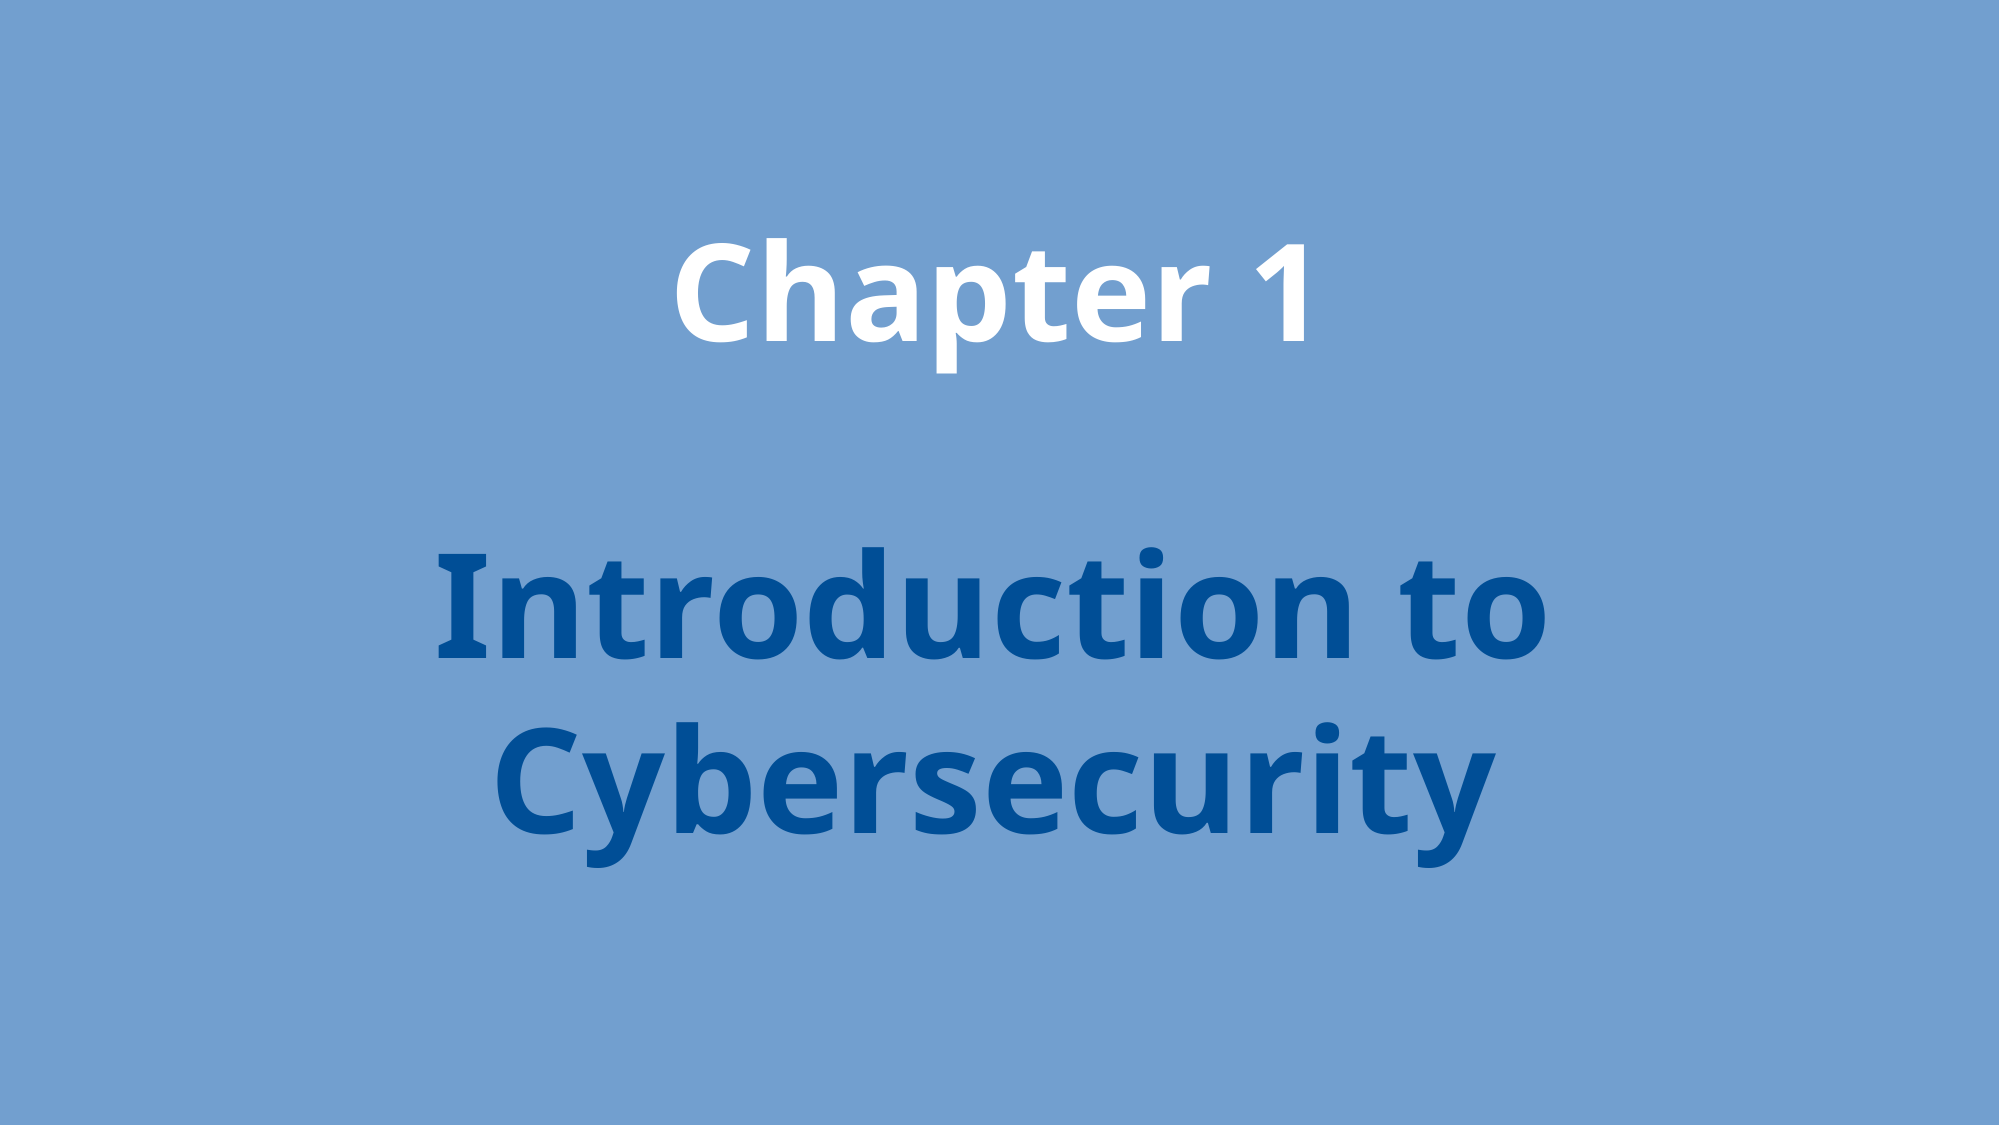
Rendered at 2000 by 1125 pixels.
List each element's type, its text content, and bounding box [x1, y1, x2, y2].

text_box Introduction to Cybersecurity [157, 505, 1830, 1041]
text_box Chapter 1 [387, 167, 1609, 429]
